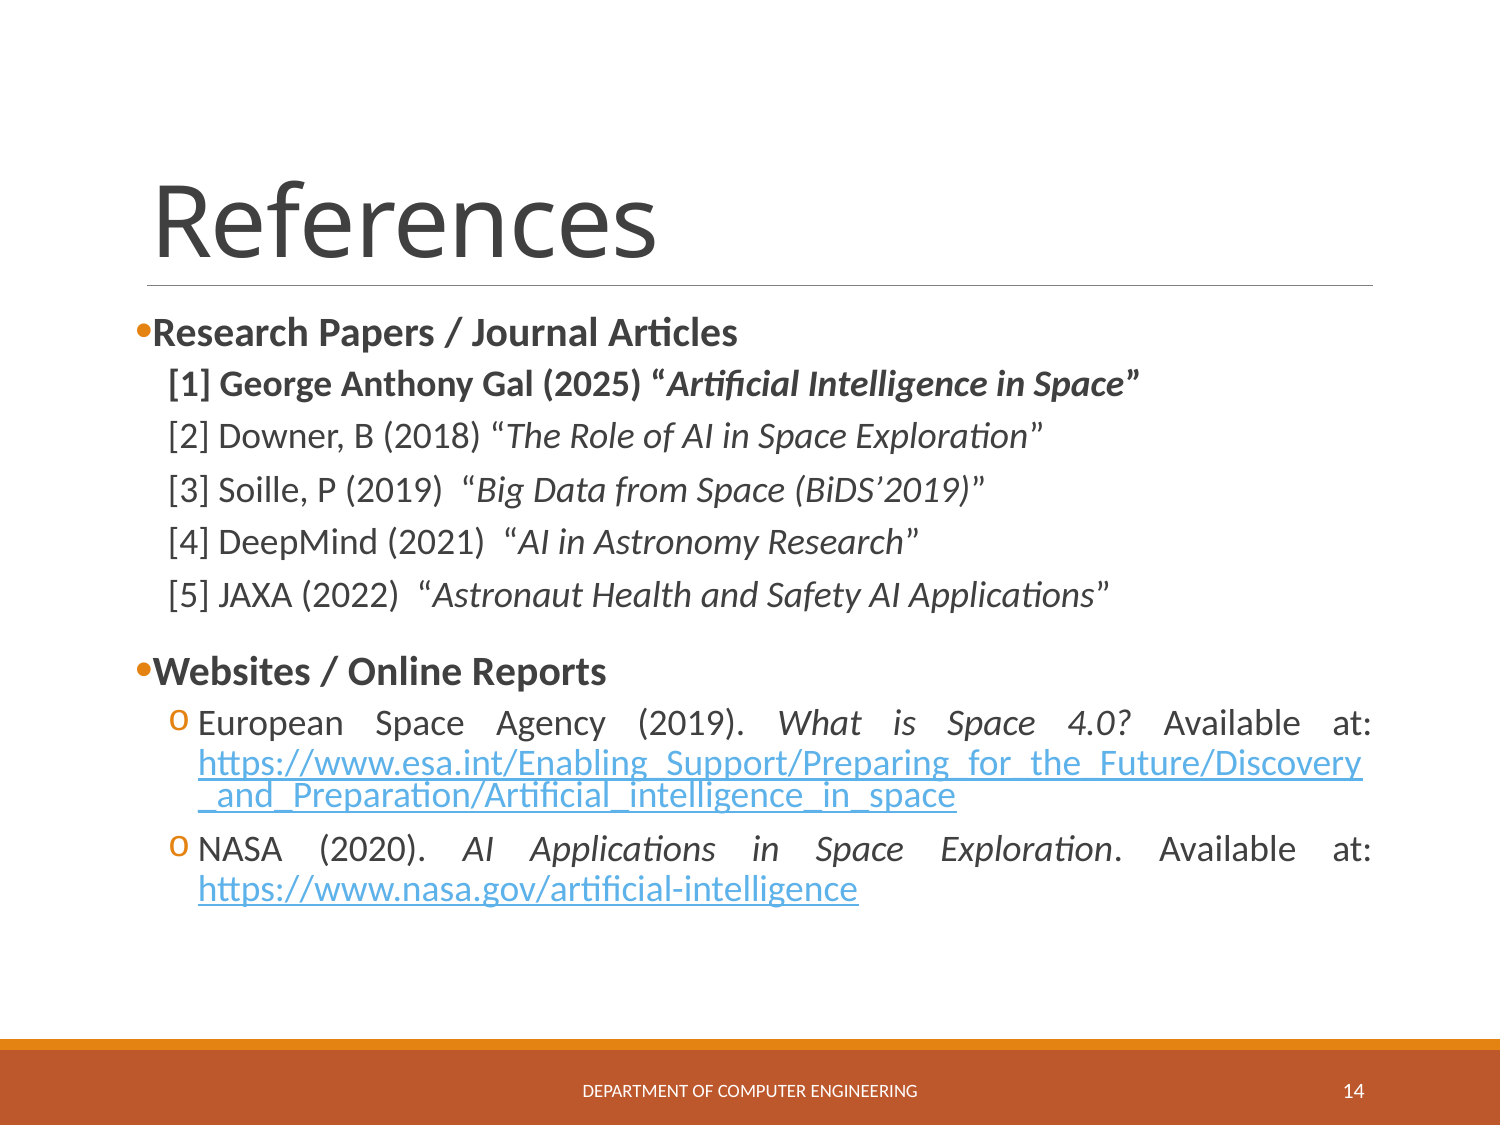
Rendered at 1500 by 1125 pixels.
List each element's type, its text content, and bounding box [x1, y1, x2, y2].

list Research Papers / Journal Articles [1] George Anthony Gal (2025) “Artificial Intelligence in Space” [2] Downer, B (2018) “The Role of AI in Space Exploration” [3] Soille, P (2019) “Big Data from Space (BiDS’2019)” [4] DeepMind (2021) “AI in Astronomy Research” [5] JAXA (2022) “Astronaut Health and Safety AI Applications” Websites / Online Reports European Space Agency (2019). What is Space 4.0? Available at: https://www.esa.int/Enabling_Support/Preparing_for_the_Future/Discovery_and_Preparation/Artificial_intelligence_in_space NASA (2020). AI Applications in Space Exploration. Available at: https://www.nasa.gov/artificial-intelligence [135, 302, 1373, 963]
title References [135, 47, 1373, 285]
slide_number 14 [1218, 1059, 1380, 1120]
footer Department of Computer Engineering [453, 1059, 1047, 1120]
